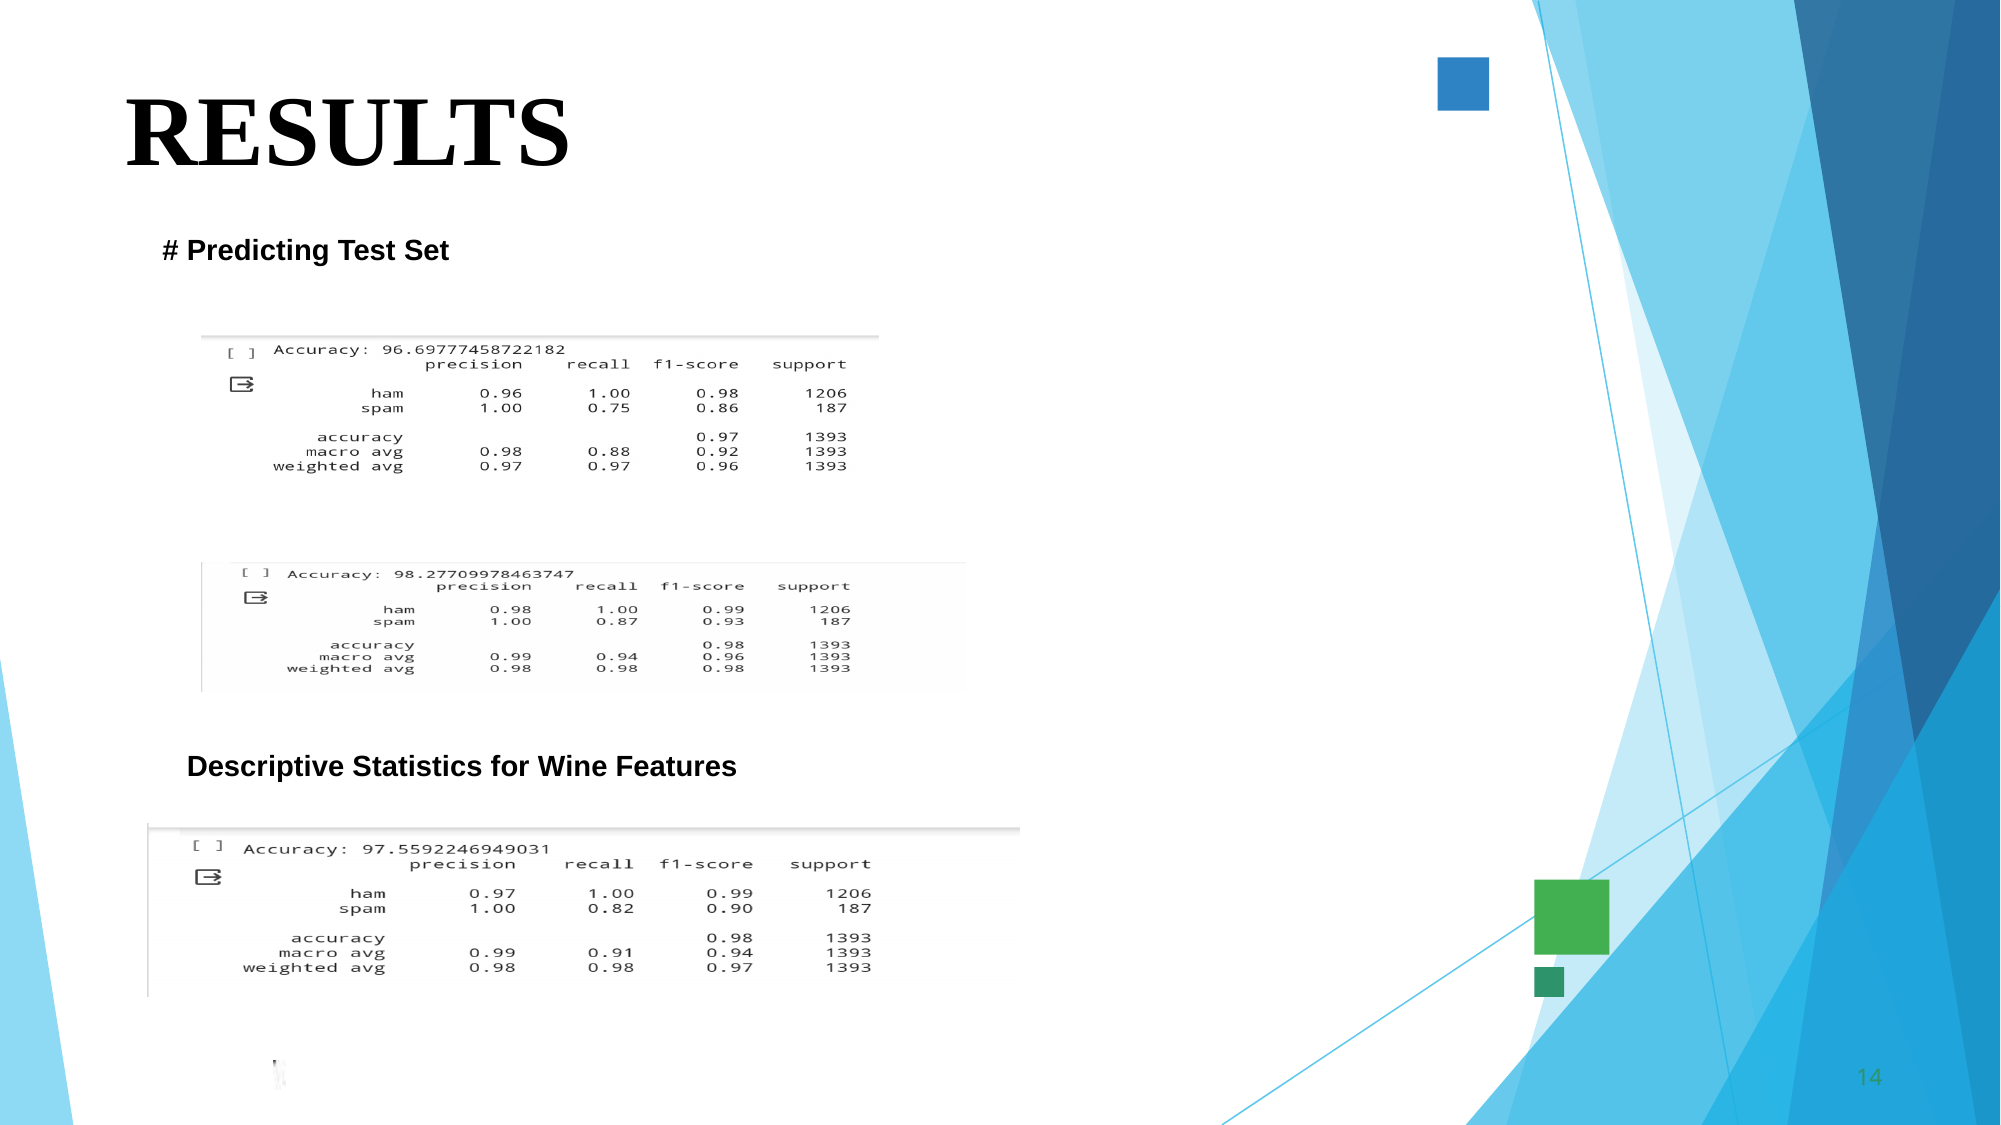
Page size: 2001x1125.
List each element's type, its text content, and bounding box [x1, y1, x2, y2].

text_box [1437, 57, 1490, 63]
picture [273, 1060, 287, 1091]
slide_number 14 [1849, 1061, 1890, 1125]
text_box Descriptive Statistics for Wine Features [172, 739, 1173, 790]
picture [147, 822, 1020, 997]
text_box [1534, 879, 1610, 955]
text_box [1534, 967, 1565, 997]
picture [201, 562, 966, 692]
title RESULTS [91, 63, 1694, 254]
picture [201, 335, 880, 501]
text_box # Predicting Test Set [147, 223, 1148, 274]
